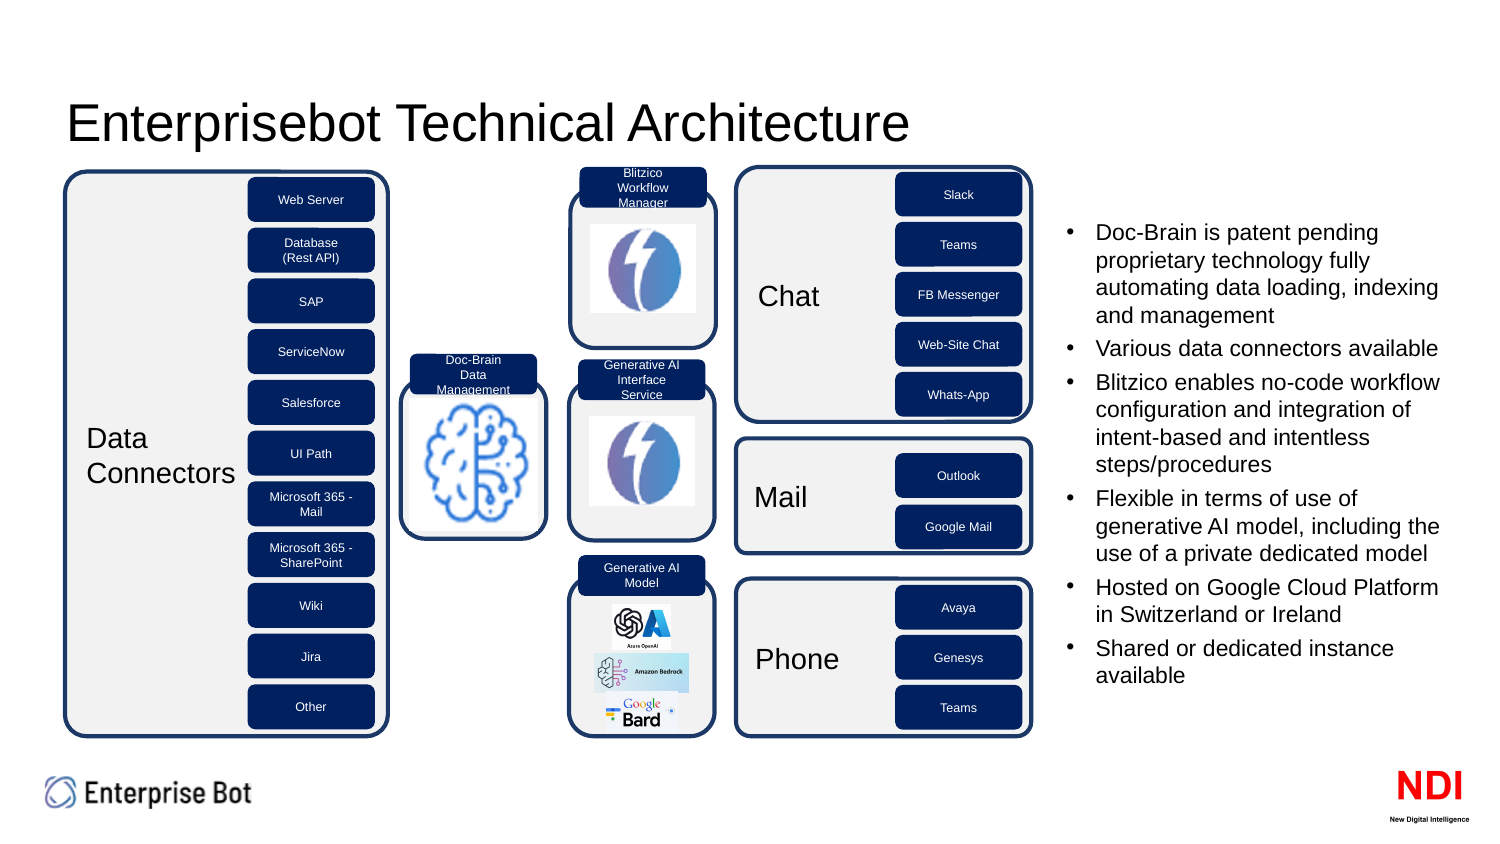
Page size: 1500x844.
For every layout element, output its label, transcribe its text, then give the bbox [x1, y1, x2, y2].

text_box Chat [736, 166, 1032, 422]
text_box [568, 386, 715, 541]
picture [1377, 763, 1482, 828]
text_box Mail [736, 438, 1032, 554]
picture [594, 653, 690, 733]
picture [409, 398, 539, 532]
text_box Whats-App [895, 371, 1023, 417]
picture [612, 604, 672, 651]
text_box Phone [736, 578, 1032, 737]
picture [590, 224, 696, 314]
text_box Web-Site Chat [895, 321, 1023, 367]
text_box Doc-Brain is patent pending proprietary technology fully automating data loading, indexing and management Various data connectors available Blitzico enables no-code workflow configuration and integration of intent-based and intentless steps/procedures Flexible in terms of use of generative AI model, including the use of a private dedicated model Hosted on Google Cloud Platform in Switzerland or Ireland Shared or dedicated instance available [1060, 196, 1448, 711]
picture [589, 416, 695, 506]
text_box Doc-Brain Data Management [409, 353, 538, 395]
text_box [247, 176, 376, 730]
picture [26, 763, 285, 828]
text_box Generative AI Interface Service [578, 359, 706, 401]
text_box Avaya [895, 584, 1023, 630]
text_box Google Mail [895, 504, 1023, 550]
text_box [568, 582, 715, 737]
text_box Blitzico Workflow Manager [579, 166, 707, 208]
text_box Data Connectors [64, 171, 388, 737]
text_box Generative AI Model [578, 555, 706, 596]
text_box Slack [895, 171, 1023, 217]
title Enterprisebot Technical Architecture [51, 72, 1449, 167]
text_box FB Messenger [895, 271, 1023, 317]
text_box [400, 385, 547, 527]
text_box Genesys [895, 634, 1023, 680]
text_box Teams [895, 221, 1023, 267]
text_box [570, 194, 716, 349]
text_box Outlook [895, 453, 1023, 498]
text_box Teams [895, 684, 1023, 730]
